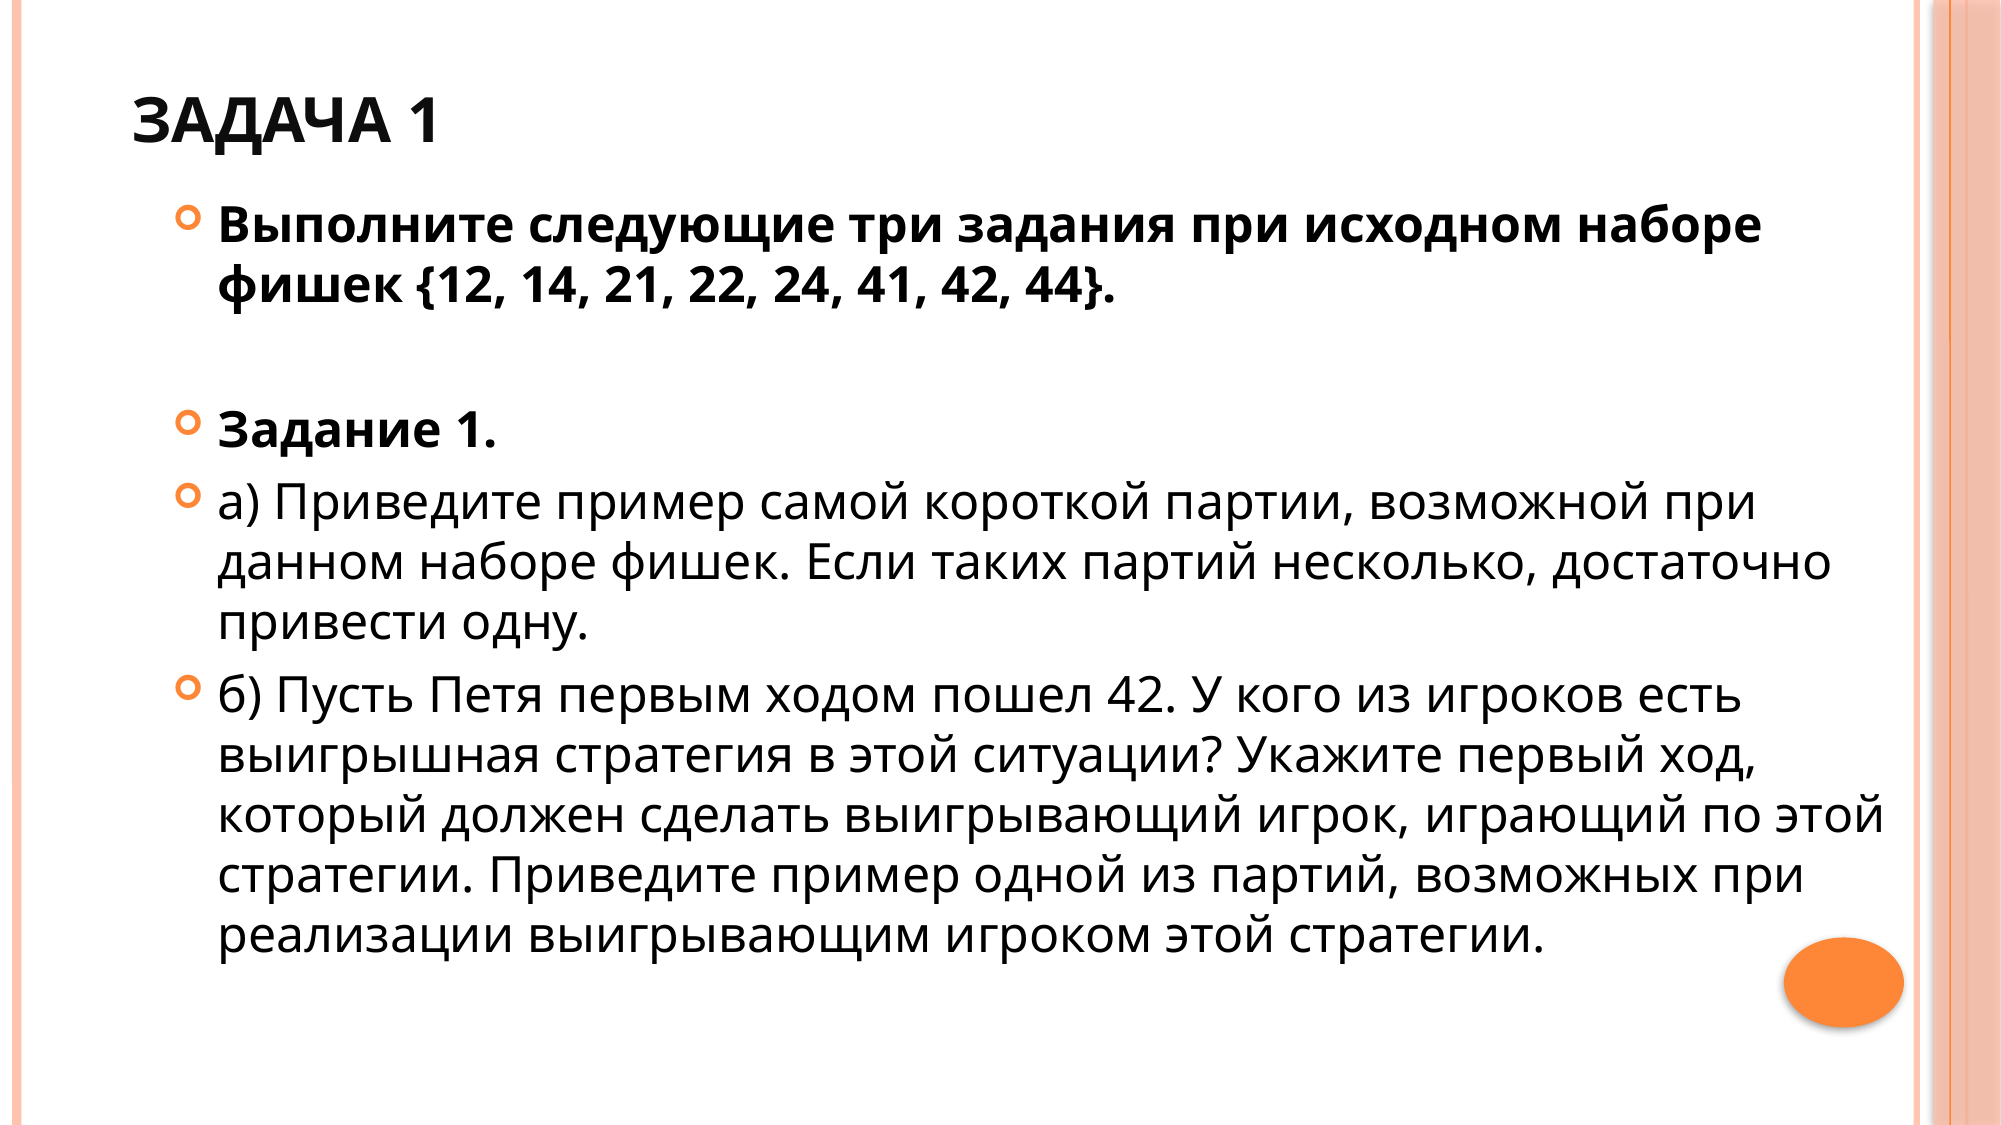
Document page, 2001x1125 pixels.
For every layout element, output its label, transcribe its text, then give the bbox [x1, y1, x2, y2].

title Задача 1 [116, 0, 1750, 163]
list Выполните следующие три задания при исходном наборе фишек {12, 14, 21, 22, 24, 41, 42, 44}. Задание 1. а) Приведите пример самой короткой партии, возможной при данном наборе фишек. Если таких партий несколько, достаточно привести одну. б) Пусть Петя первым ходом пошел 42. У кого из игроков есть выигрышная стратегия в этой ситуации? Укажите первый ход, который должен сделать выигрывающий игрок, играющий по этой стратегии. Приведите пример одной из партий, возможных при реализации выигрывающим игроком этой стратегии. [157, 185, 1940, 1079]
